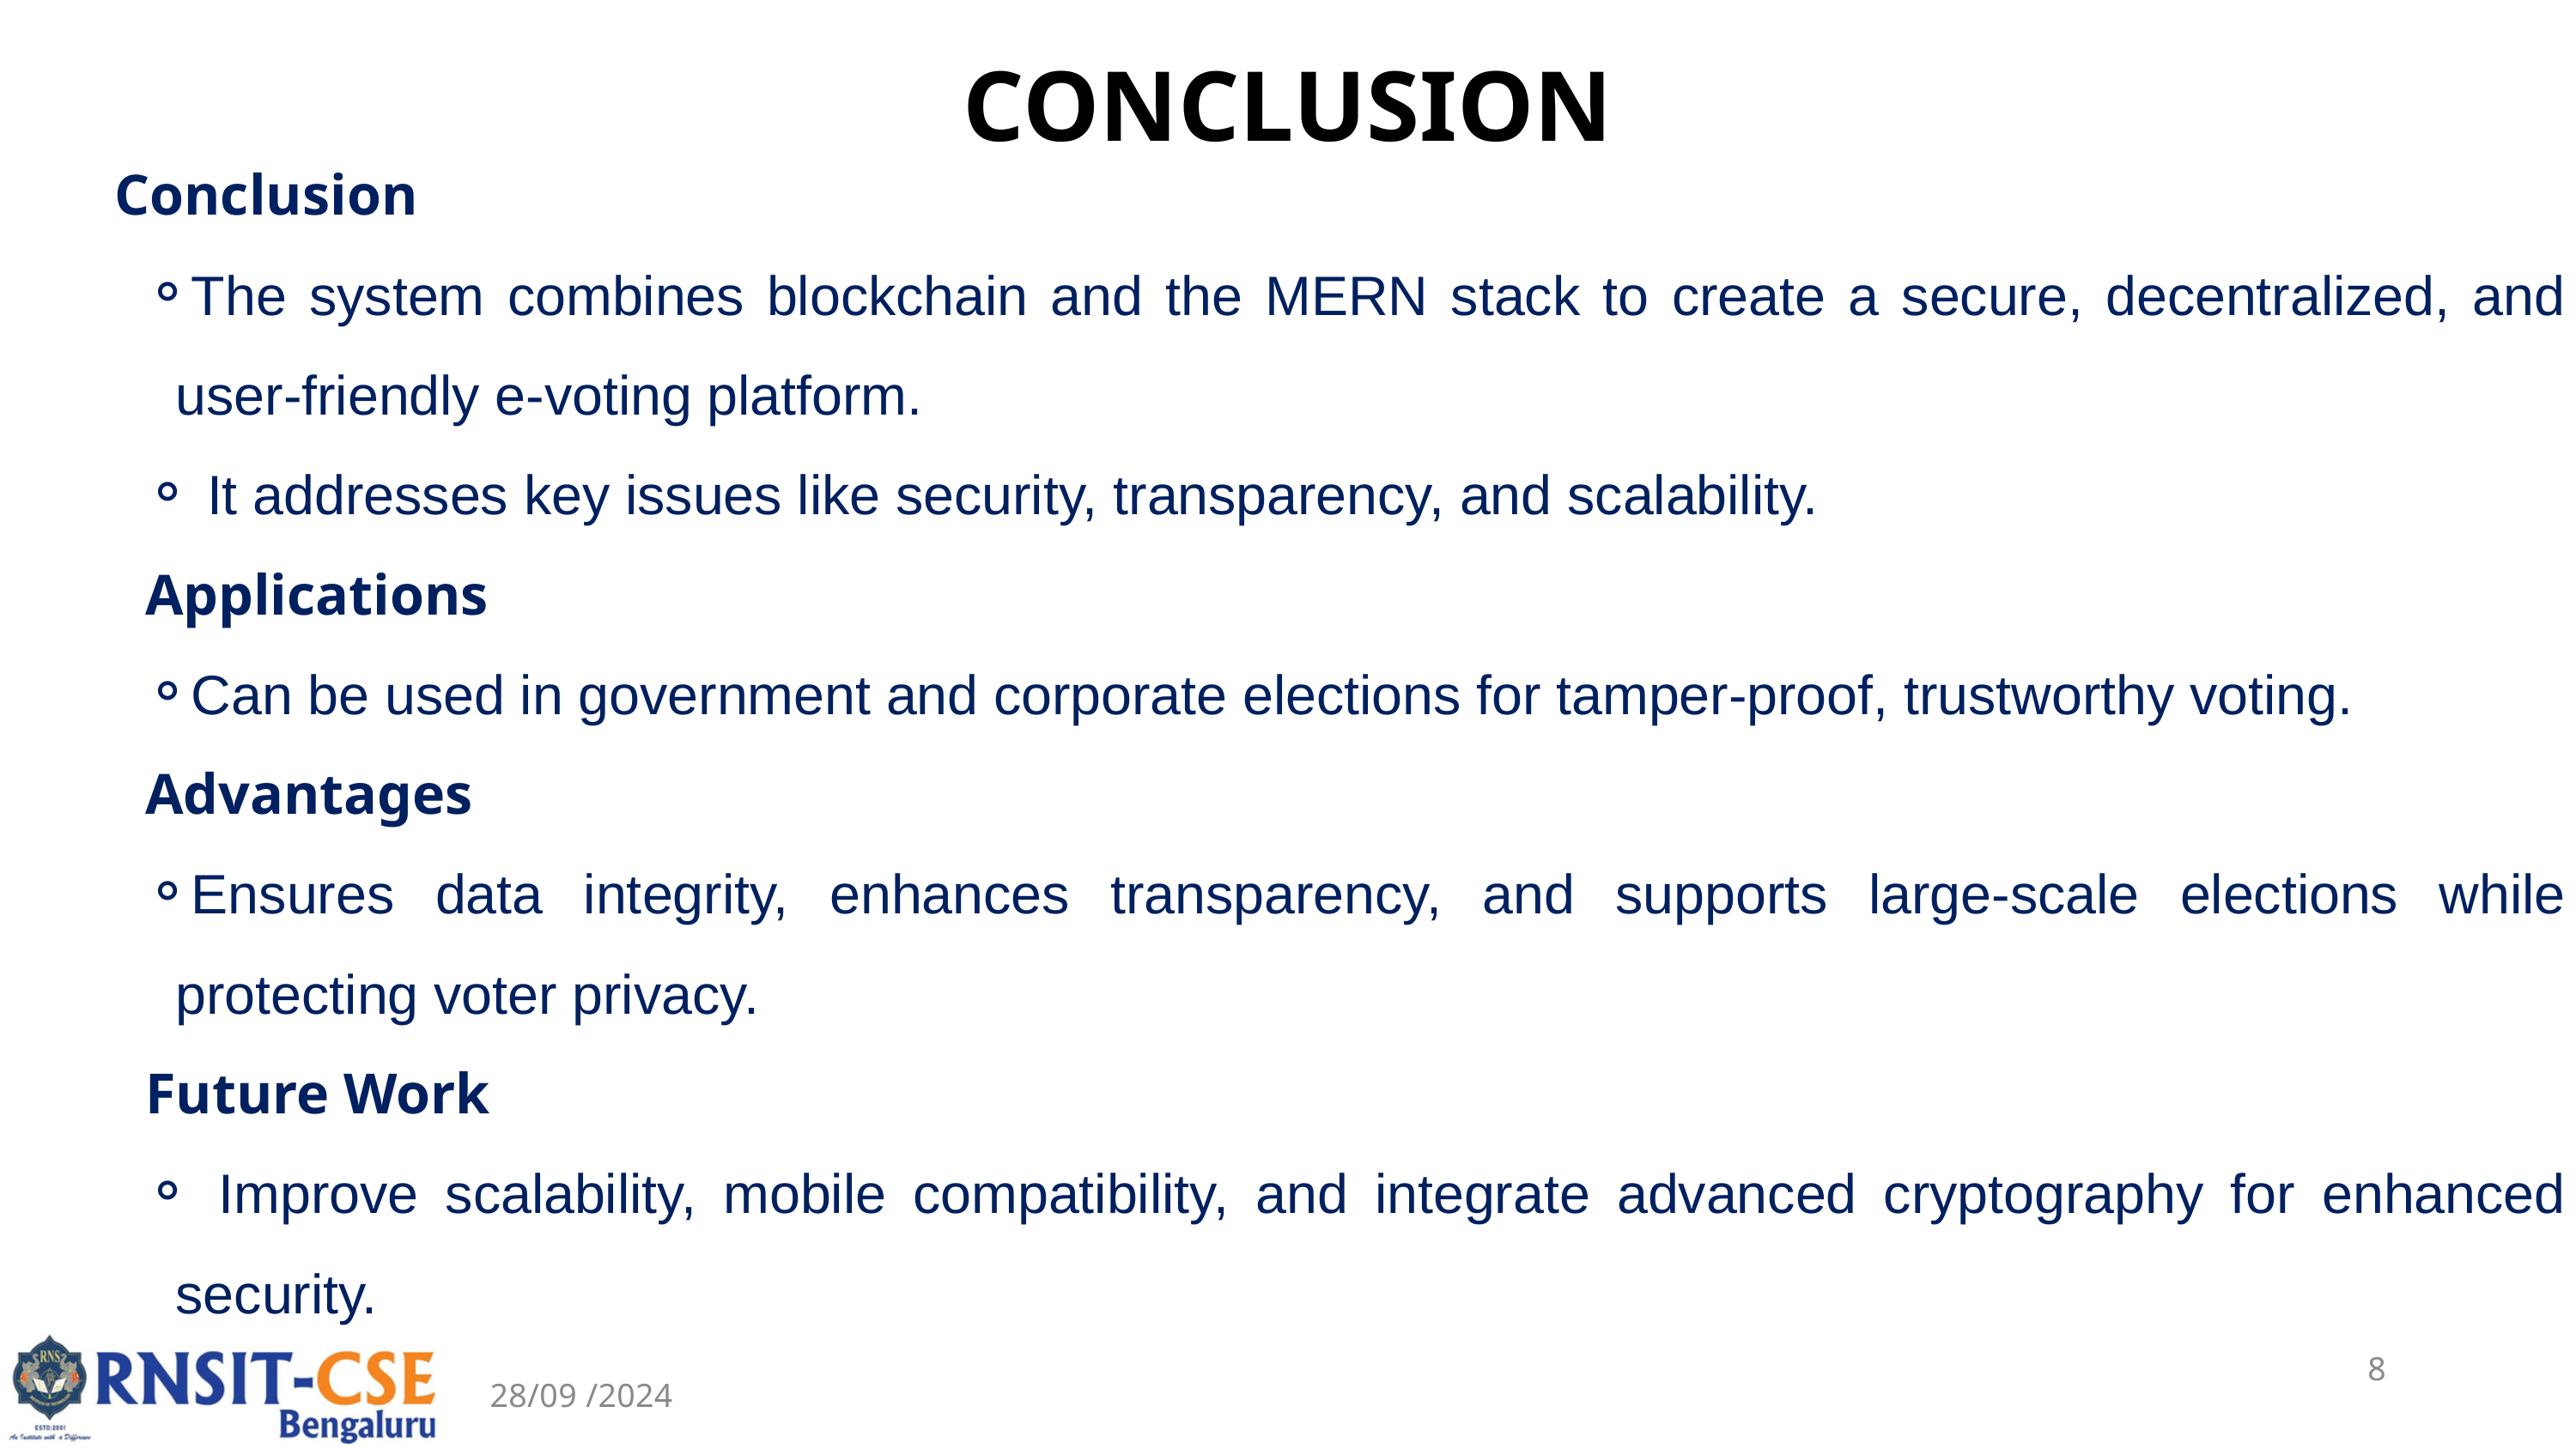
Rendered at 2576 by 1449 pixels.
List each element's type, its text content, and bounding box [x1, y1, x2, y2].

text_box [0, 1331, 446, 1444]
text_box 8 [1832, 1349, 2386, 1388]
text_box Conclusion The system combines blockchain and the MERN stack to create a secure, decentralized, and user-friendly e-voting platform. It addresses key issues like security, transparency, and scalability. Applications Can be used in government and corporate elections for tamper-proof, trustworthy voting. Advantages Ensures data integrity, enhances transparency, and supports large-scale elections while protecting voter privacy. Future Work Improve scalability, mobile compatibility, and integrate advanced cryptography for enhanced security. [83, 126, 2565, 1325]
text_box 28/09 /2024 [481, 1374, 745, 1414]
text_box CONCLUSION [10, 44, 2565, 161]
